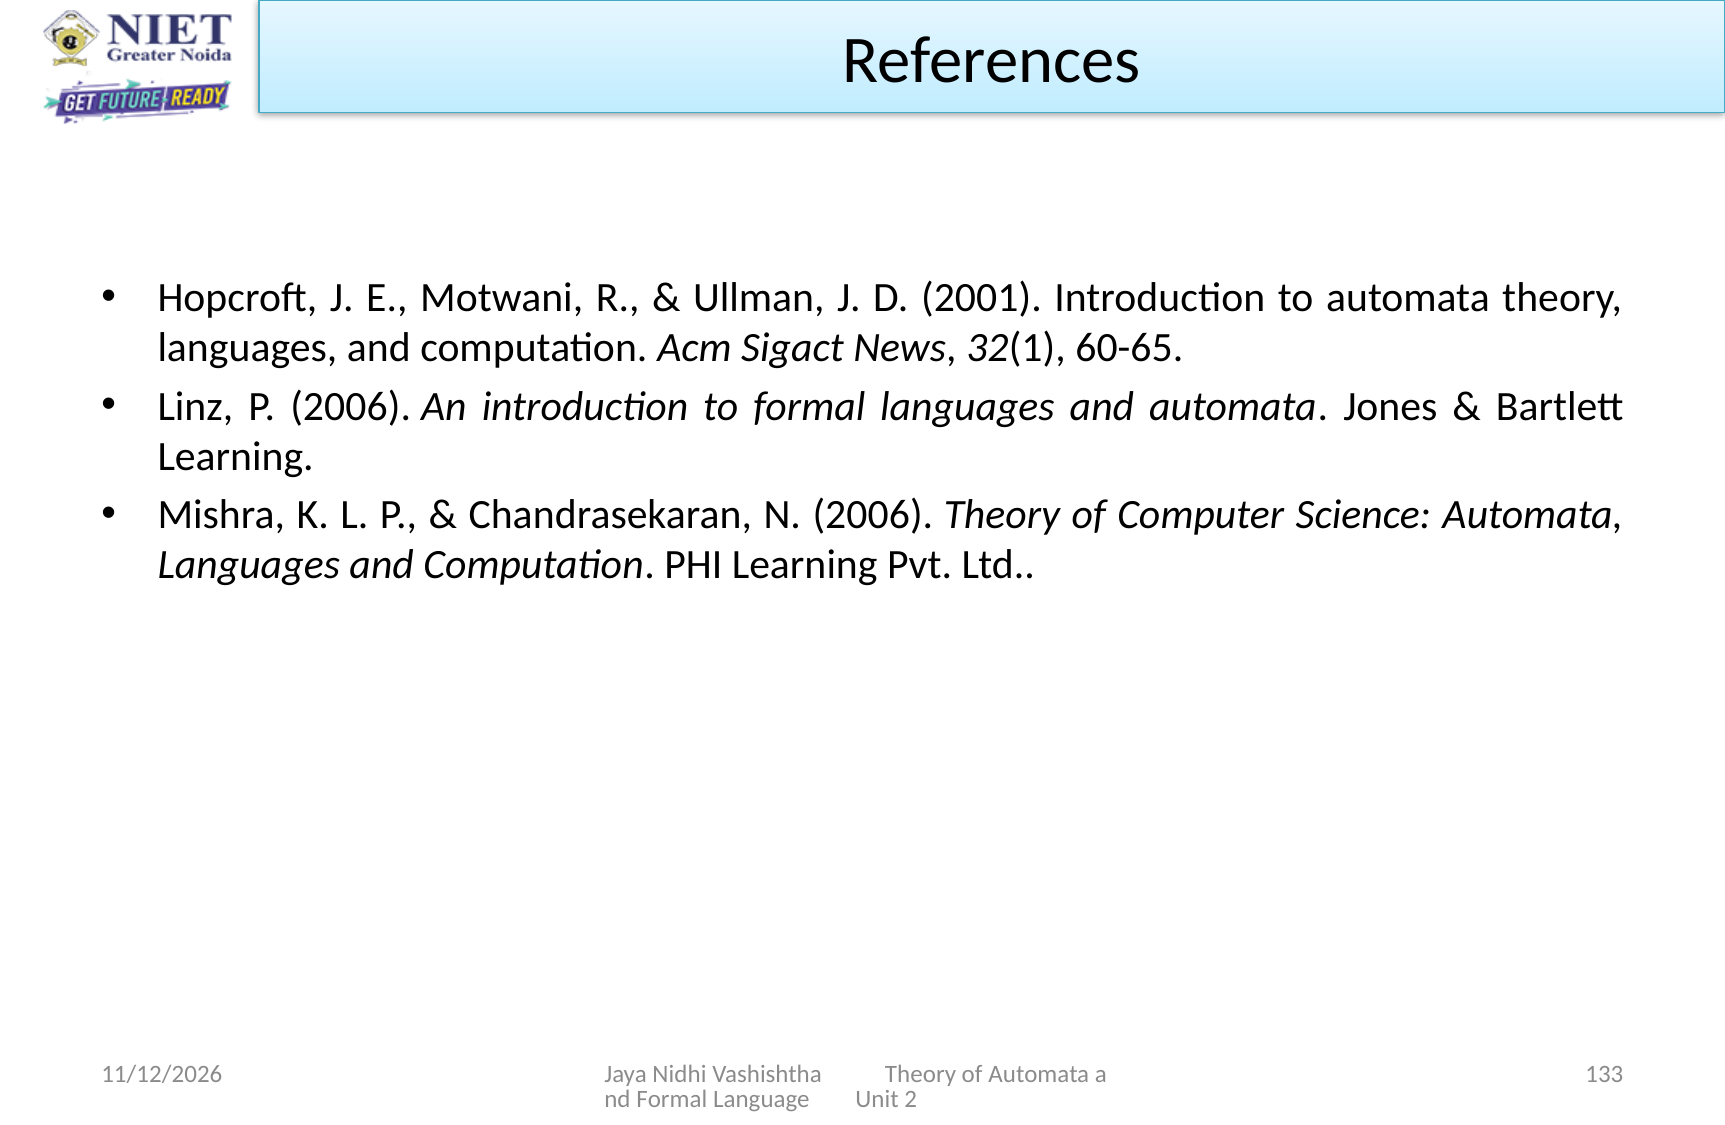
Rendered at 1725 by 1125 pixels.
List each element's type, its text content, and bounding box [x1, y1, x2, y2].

slide_number 133 [1236, 1042, 1639, 1103]
list Hopcroft, J. E., Motwani, R., & Ullman, J. D. (2001). Introduction to automata theory, languages, and computation. Acm Sigact News, 32(1), 60-65. Linz, P. (2006). An introduction to formal languages and automata. Jones & Bartlett Learning. Mishra, K. L. P., & Chandrasekaran, N. (2006). Theory of Computer Science: Automata, Languages and Computation. PHI Learning Pvt. Ltd.. [86, 262, 1639, 1005]
footer Jaya Nidhi Vashishtha Theory of Automata and Formal Language Unit 2 [589, 1042, 1136, 1103]
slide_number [86, 1042, 489, 1103]
picture [0, 0, 274, 135]
text_box References [275, 0, 1725, 113]
